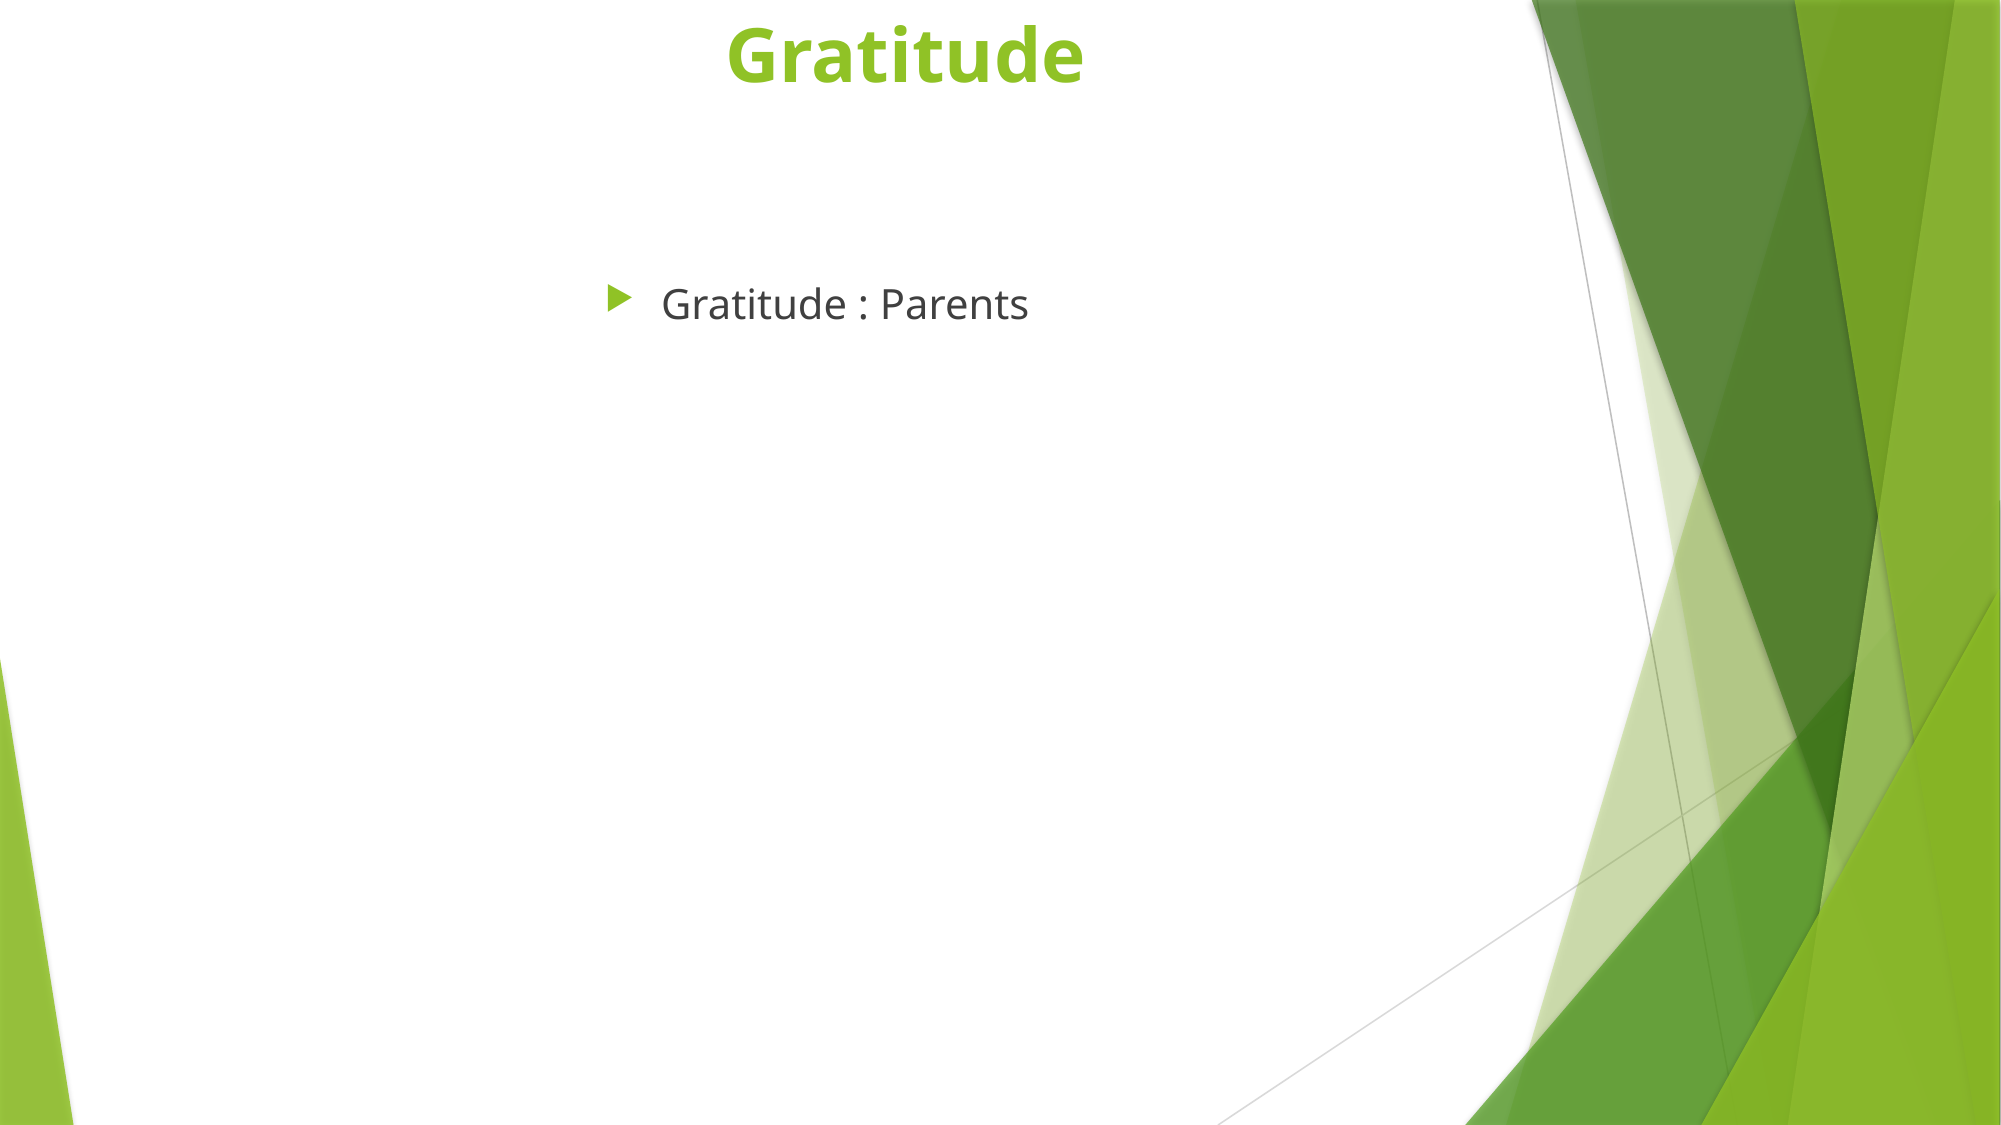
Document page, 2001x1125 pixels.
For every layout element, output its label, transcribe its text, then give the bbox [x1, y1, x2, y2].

title Gratitude [710, 0, 2000, 217]
list Gratitude : Parents [589, 270, 2000, 907]
